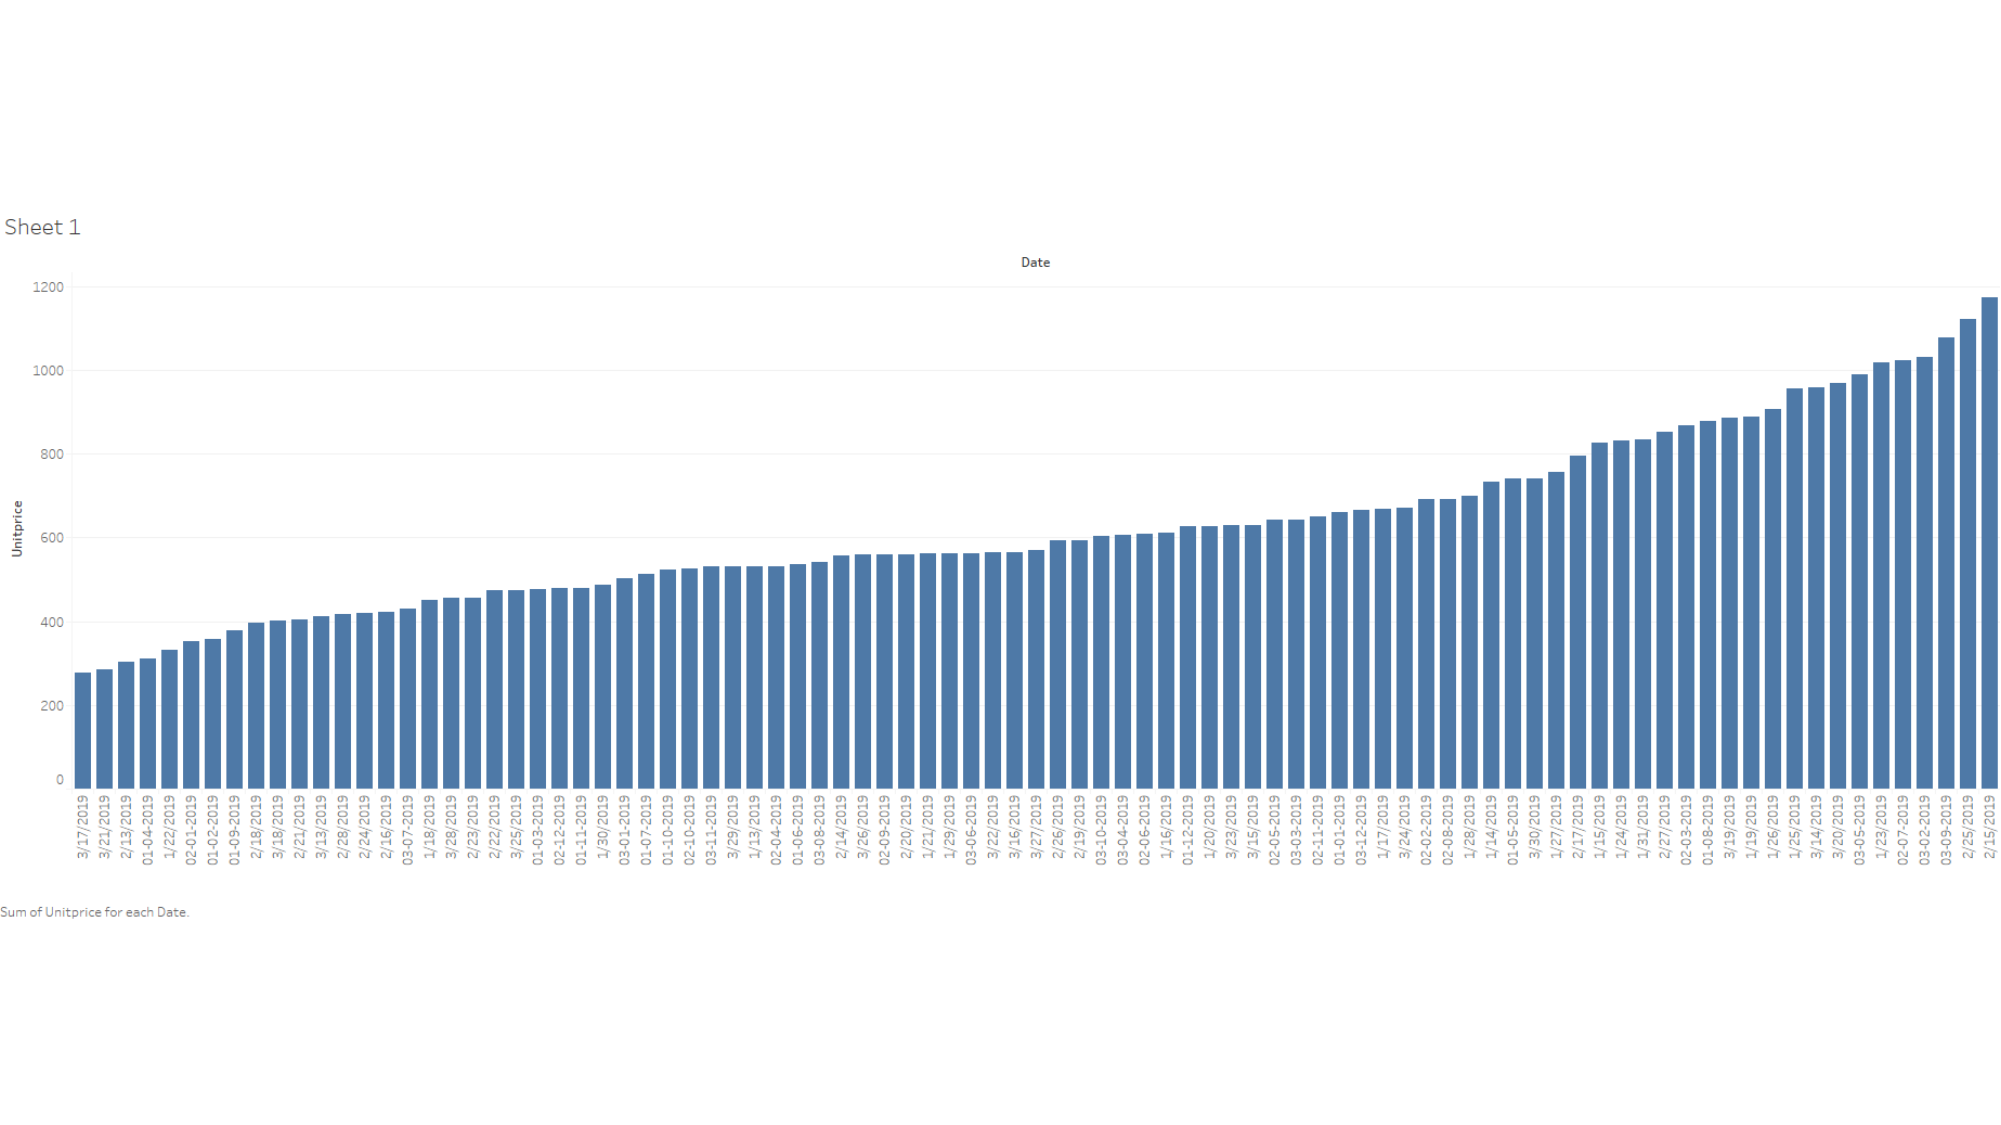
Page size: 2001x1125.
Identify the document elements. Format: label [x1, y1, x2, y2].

picture [0, 204, 2000, 921]
